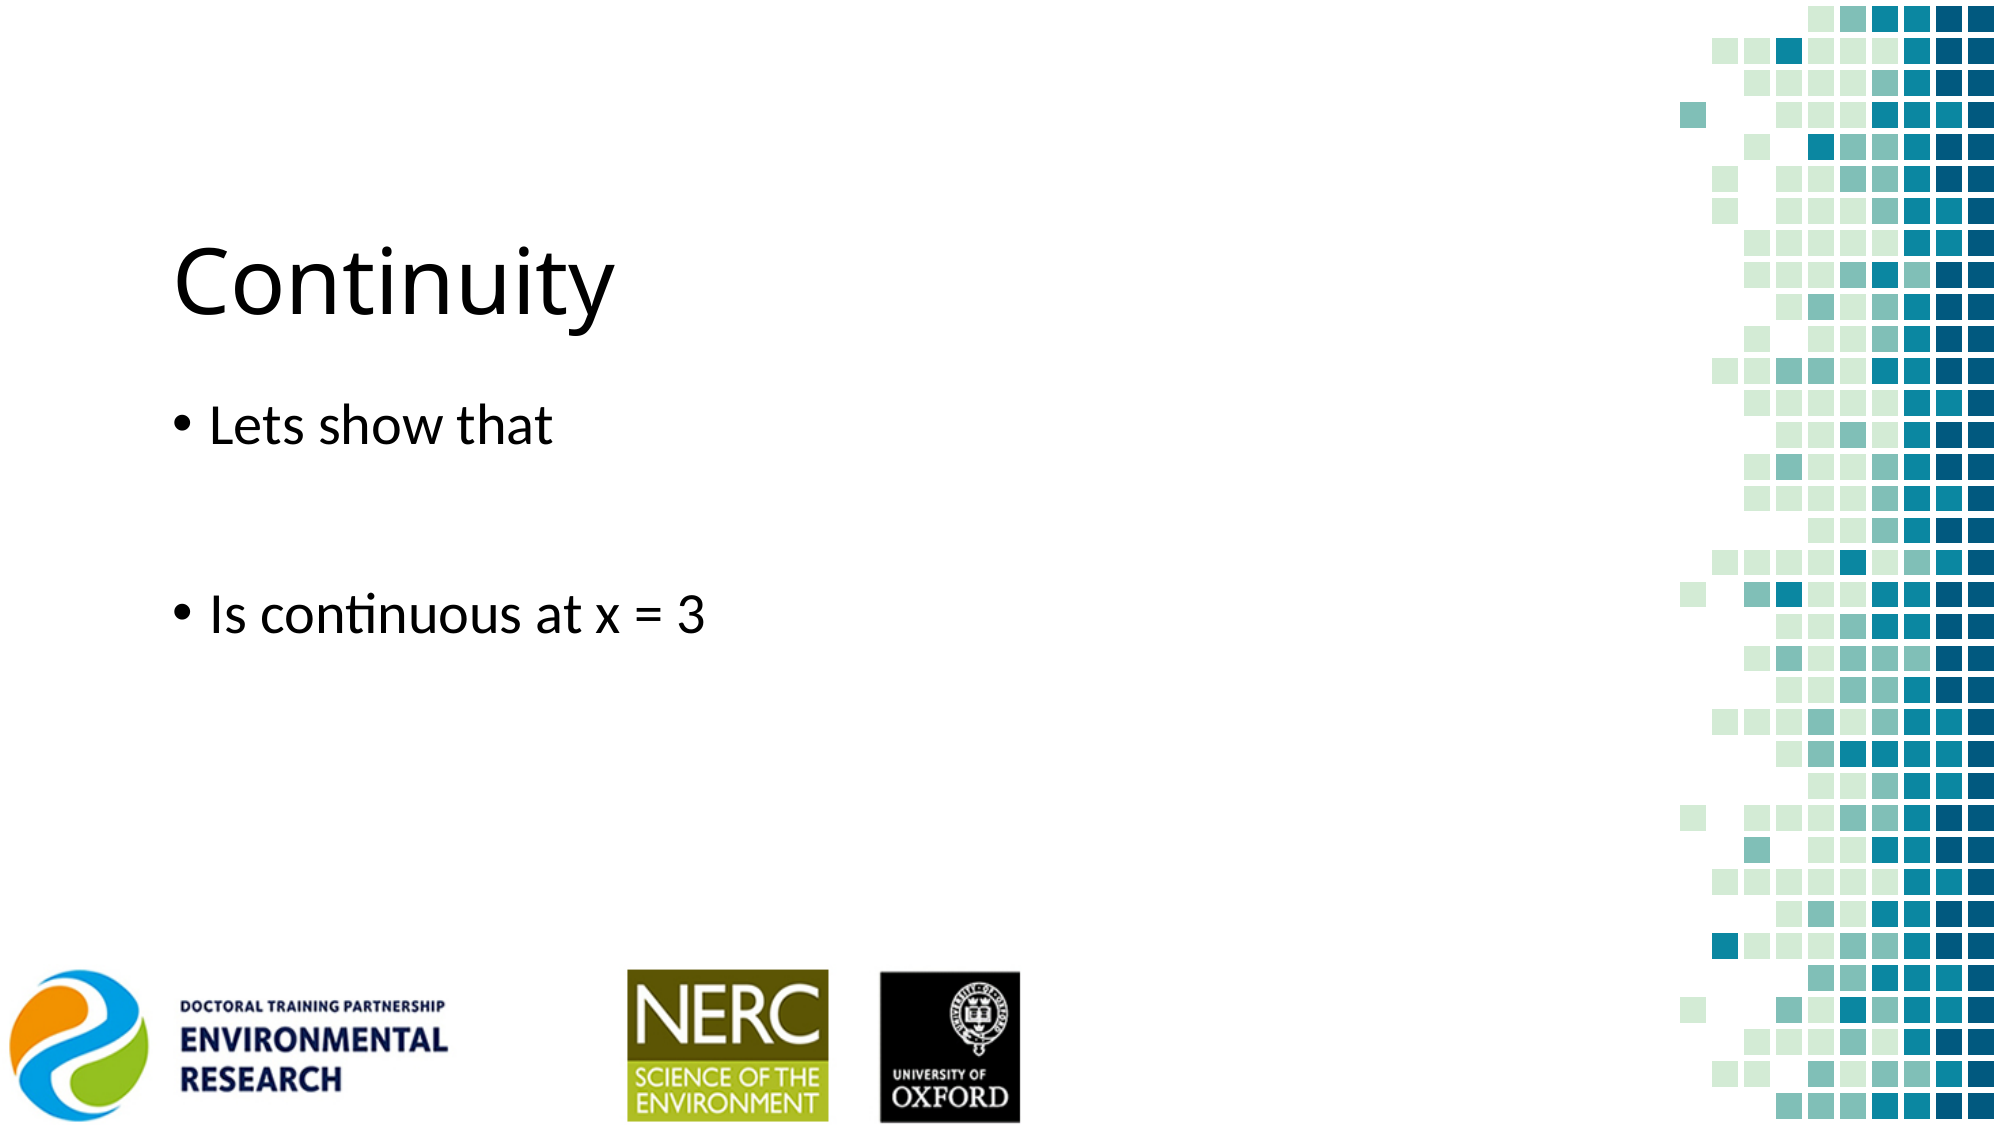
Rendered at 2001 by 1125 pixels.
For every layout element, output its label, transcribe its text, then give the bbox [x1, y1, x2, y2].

title Continuity [157, 161, 1636, 350]
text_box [0, 964, 1676, 1125]
